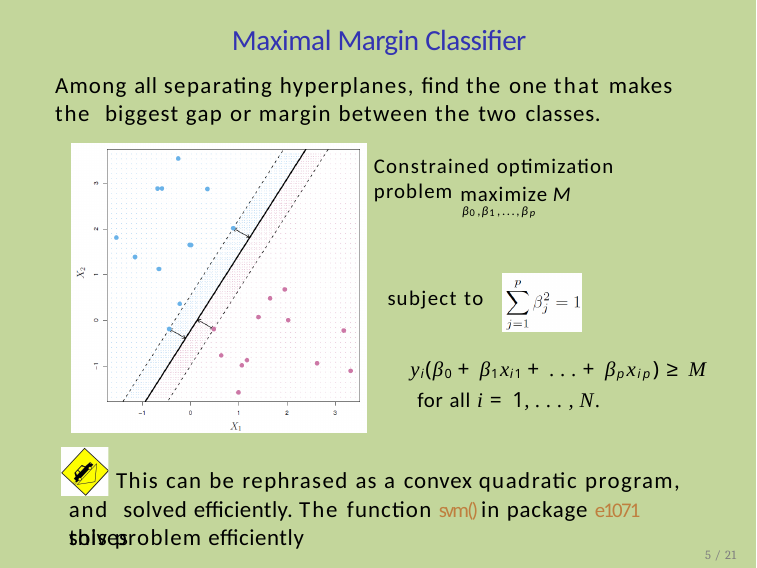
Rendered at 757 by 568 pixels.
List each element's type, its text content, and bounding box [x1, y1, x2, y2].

picture [71, 143, 367, 434]
text_box subject to [385, 282, 497, 310]
text_box this problem efficiently [66, 520, 363, 551]
text_box yi(β0 + β1xi1 + . . . + βpxip) ≥ M for all i = 1, . . . , N. [402, 348, 718, 413]
picture [502, 273, 582, 332]
title Maximal Margin Classifier [206, 18, 550, 69]
text_box 5 / 21 [703, 545, 743, 563]
text_box This can be rephrased as a convex quadratic program, and solved efficiently. The function svm() in package e1071 solves [66, 464, 704, 550]
text_box [61, 447, 109, 496]
text_box maximize M β0 ,β1 ,...,βp [454, 179, 577, 222]
text_box Among all separating hyperplanes, find the one that makes the biggest gap or margin between the two classes. Constrained optimization problem [53, 69, 688, 203]
